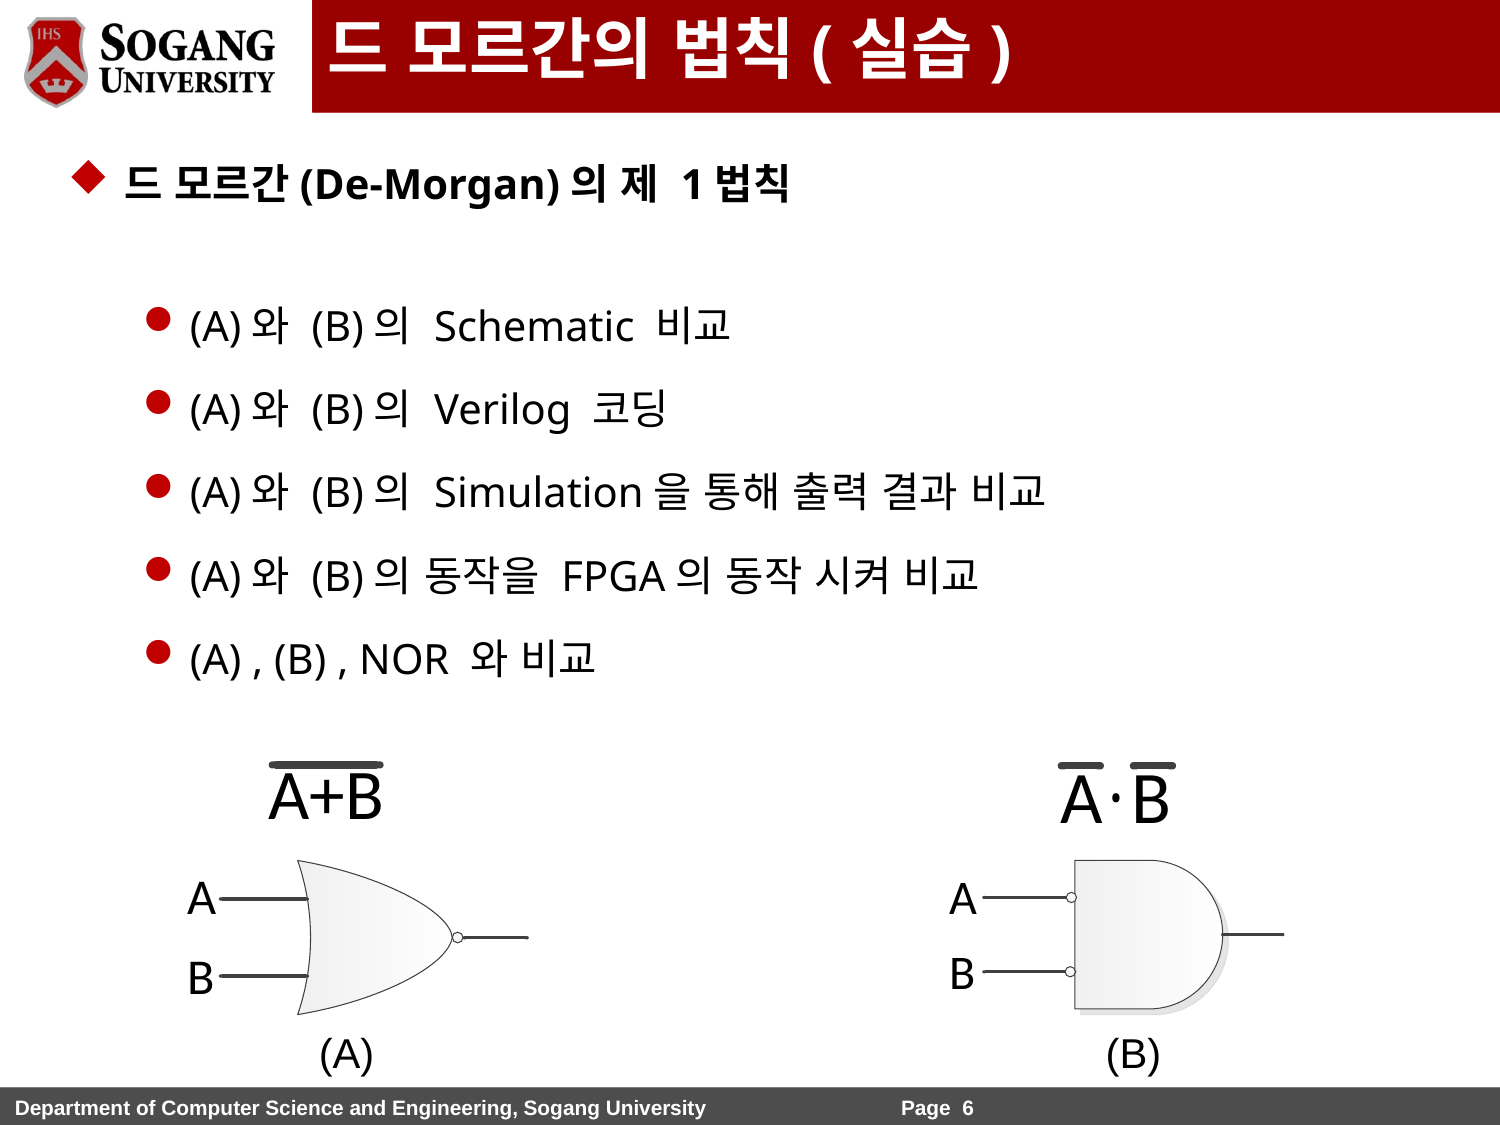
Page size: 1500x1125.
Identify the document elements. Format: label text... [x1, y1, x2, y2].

text_box (B) [1090, 1028, 1209, 1085]
picture [182, 854, 534, 1021]
picture [99, 23, 275, 93]
picture [1054, 742, 1180, 849]
text_box (A) [304, 1028, 423, 1085]
text_box 드 모르간(De-Morgan)의 제 1법칙 (A)와 (B)의 Schematic 비교 (A)와 (B)의 Verilog 코딩 (A)와 (B)의 Simulation을 통해 출력 결과 비교 (A)와 (B)의 동작을 FPGA의 동작 시켜 비교 (A) , (B) , NOR 와 비교 [53, 125, 1424, 1047]
picture [944, 854, 1290, 1021]
picture [265, 742, 387, 845]
text_box 드 모르간의 법칙(실습) [312, 0, 1500, 114]
picture [24, 17, 88, 108]
